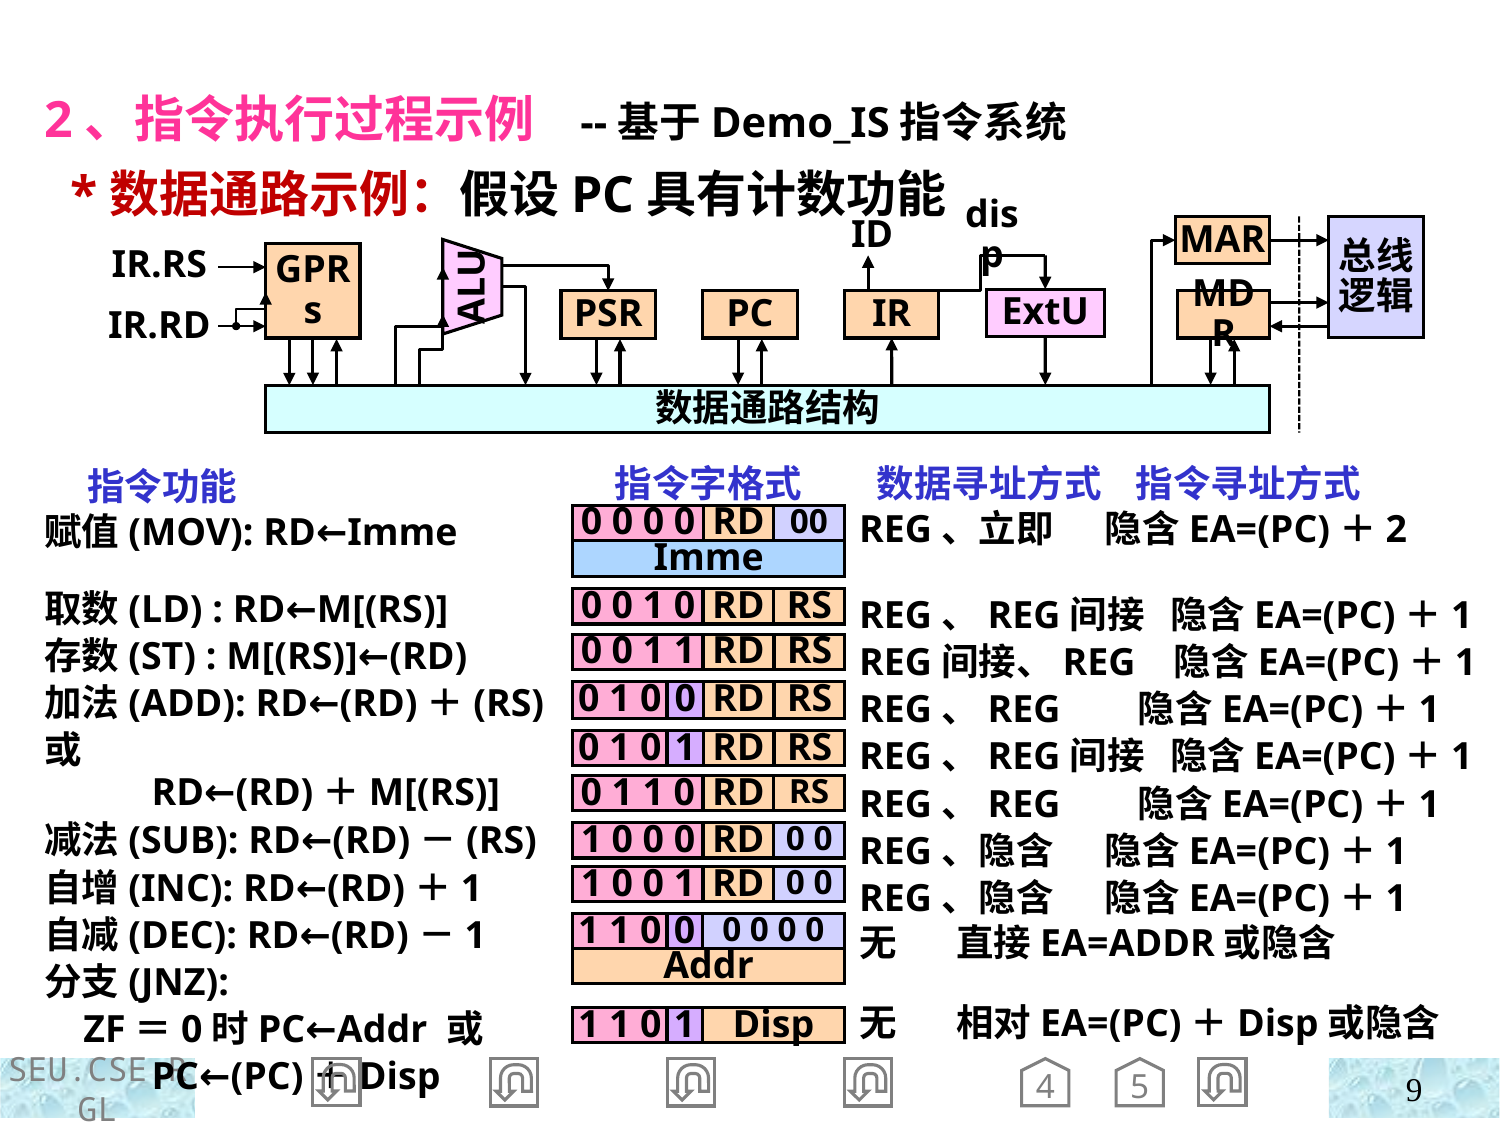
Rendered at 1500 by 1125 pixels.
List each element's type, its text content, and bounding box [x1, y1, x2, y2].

text_box [1198, 1058, 1247, 1106]
text_box 2、指令执行过程示例 --基于Demo_IS指令系统 *数据通路示例：假设PC具有计数功能 [29, 65, 1471, 230]
text_box 5 [1116, 1058, 1164, 1106]
slide_number 9 [1328, 1058, 1500, 1118]
text_box [312, 1058, 361, 1106]
text_box [490, 1058, 538, 1107]
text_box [100, 216, 1424, 433]
text_box [844, 1058, 892, 1107]
text_box [667, 1058, 715, 1107]
text_box 4 [1021, 1058, 1069, 1106]
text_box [41, 455, 1483, 1043]
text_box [0, 1058, 195, 1118]
